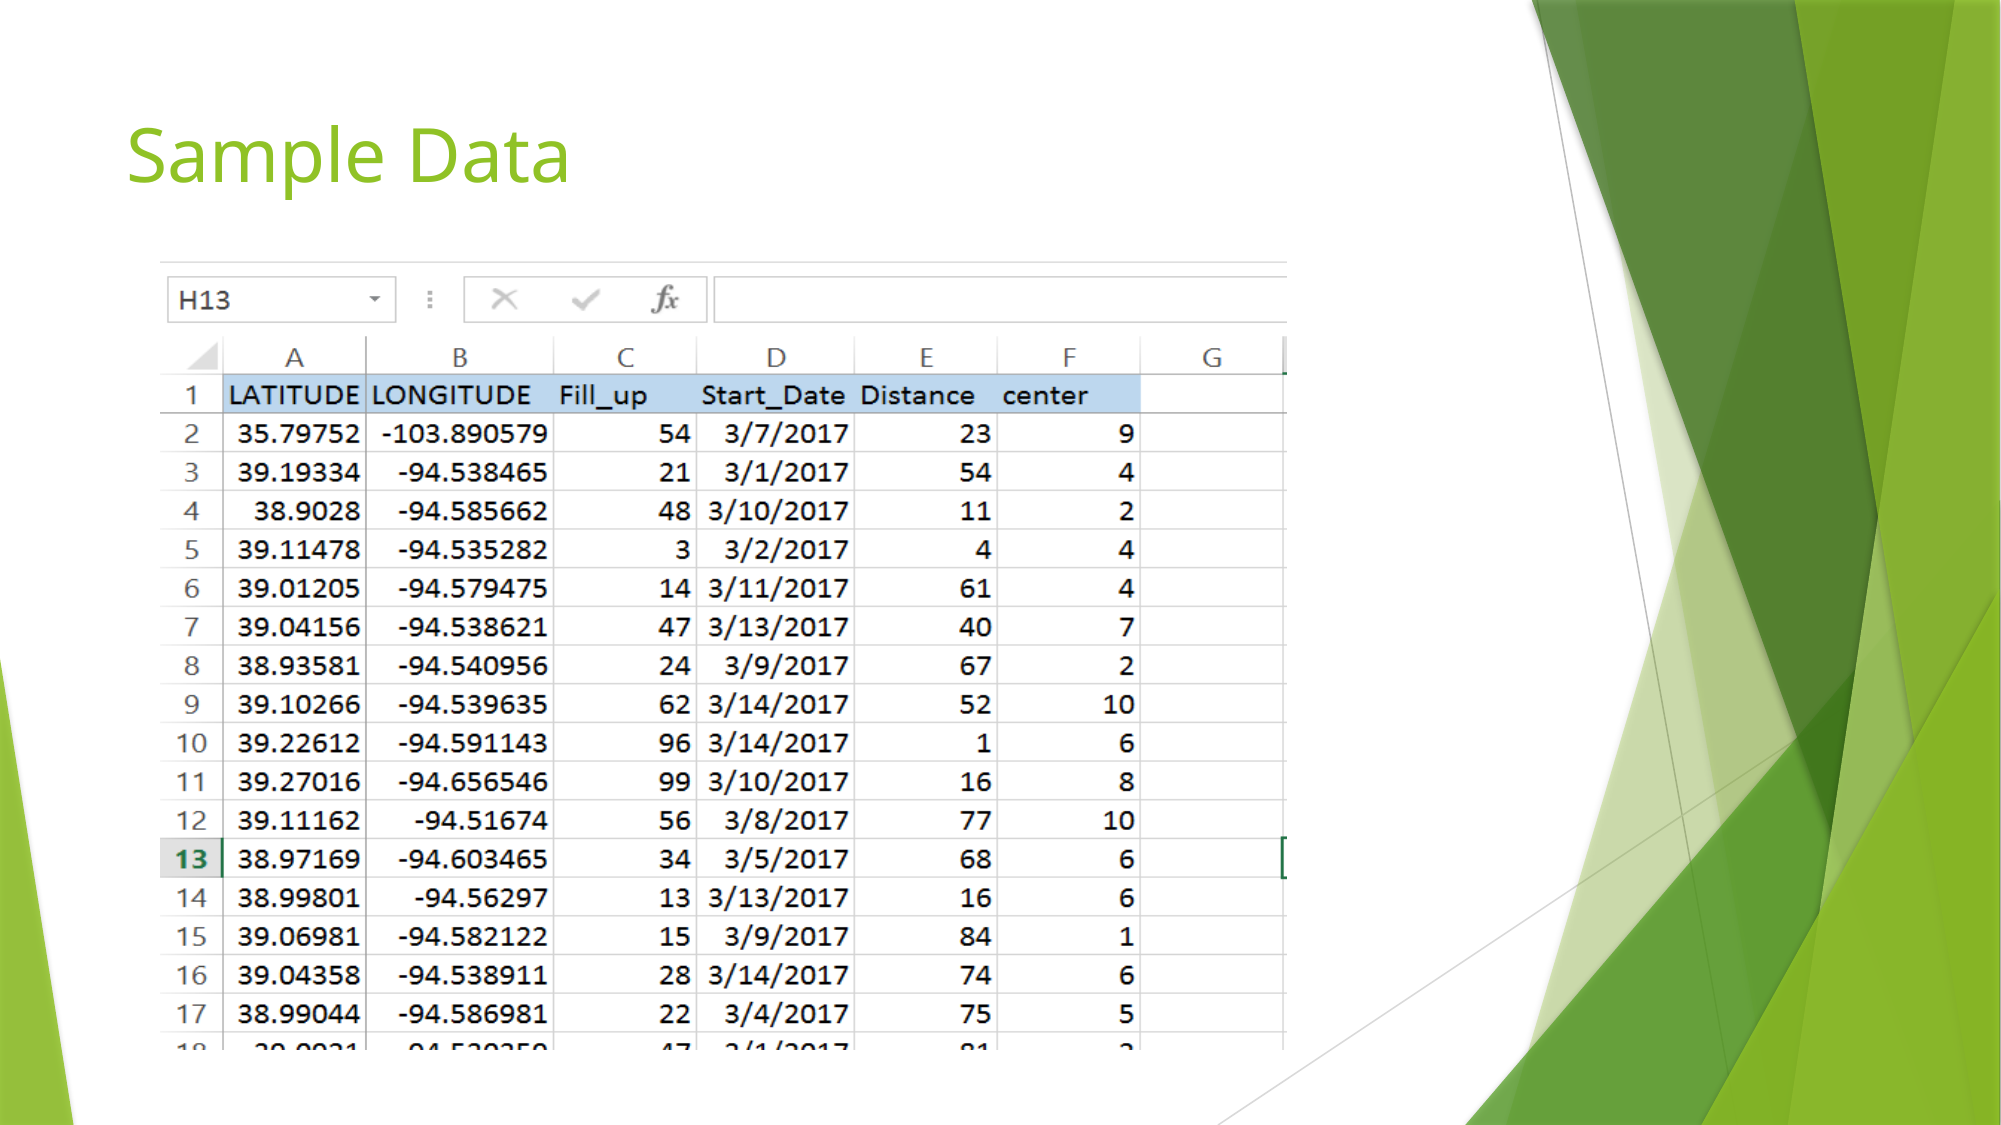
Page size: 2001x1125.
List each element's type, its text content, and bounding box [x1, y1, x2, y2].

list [159, 259, 1288, 1050]
title Sample Data [111, 99, 1522, 317]
